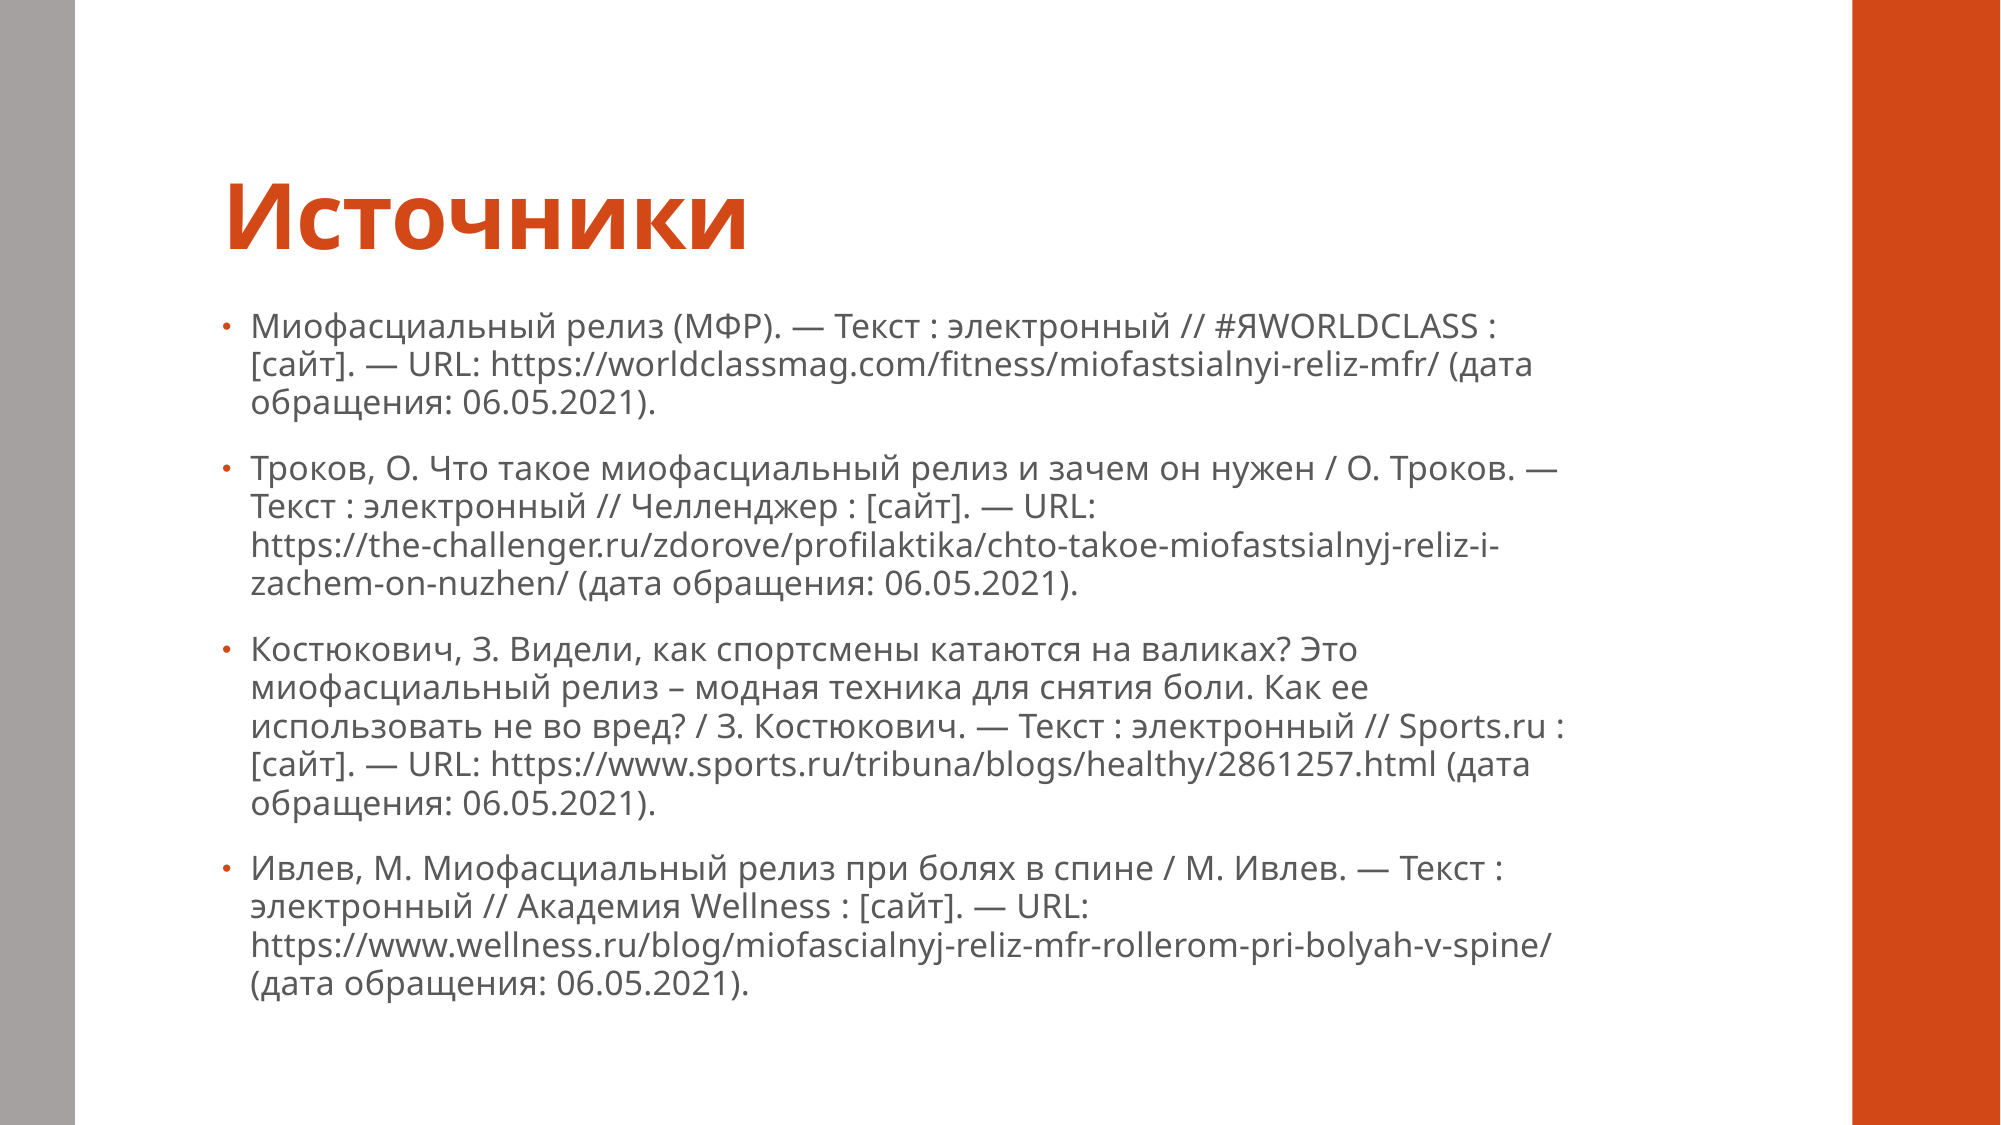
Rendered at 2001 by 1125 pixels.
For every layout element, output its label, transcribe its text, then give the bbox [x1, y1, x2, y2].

title Источники [206, 48, 1797, 278]
list Миофасциальный релиз (МФР). — Текст : электронный // #ЯWORLDCLASS : [сайт]. — URL: https://worldclassmag.com/fitness/miofastsialnyi-reliz-mfr/ (дата обращения: 06.05.2021). Троков, О. Что такое миофасциальный релиз и зачем он нужен / О. Троков. — Текст : электронный // Челленджер : [сайт]. — URL: https://the-challenger.ru/zdorove/profilaktika/chto-takoe-miofastsialnyj-reliz-i-zachem-on-nuzhen/ (дата обращения: 06.05.2021). Костюкович, З. Видели, как спортсмены катаются на валиках? Это миофасциальный релиз – модная техника для снятия боли. Как ее использовать не во вред? / З. Костюкович. — Текст : электронный // Sports.ru : [сайт]. — URL: https://www.sports.ru/tribuna/blogs/healthy/2861257.html (дата обращения: 06.05.2021). Ивлев, М. Миофасциальный релиз при болях в спине / М. Ивлев. — Текст : электронный // Академия Wellness : [сайт]. — URL: https://www.wellness.ru/blog/miofascialnyj-reliz-mfr-rollerom-pri-bolyah-v-spine/ (дата обращения: 06.05.2021). [206, 299, 1617, 1014]
